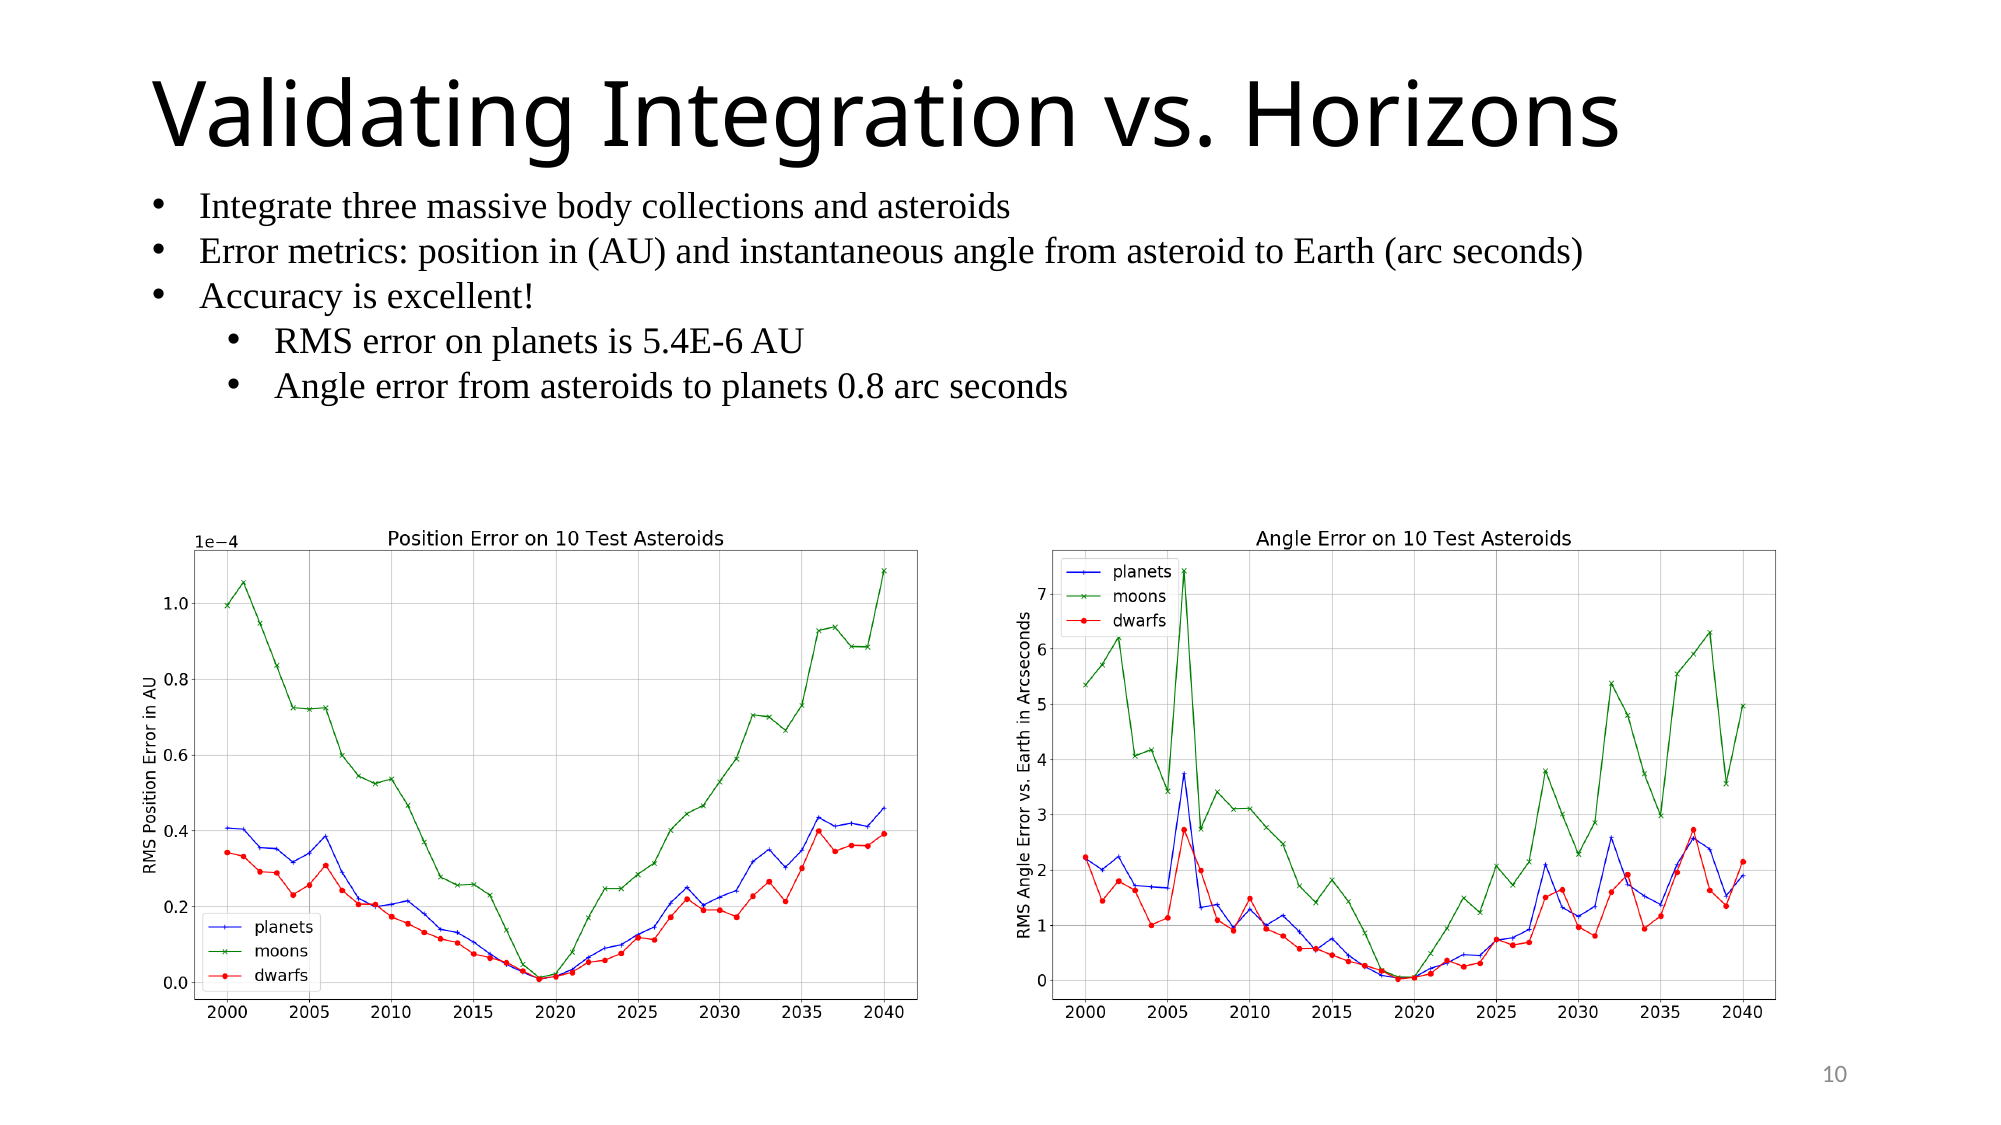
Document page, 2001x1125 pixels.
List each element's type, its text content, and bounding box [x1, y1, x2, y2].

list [137, 524, 922, 1027]
text_box Integrate three massive body collections and asteroids Error metrics: position in (AU) and instantaneous angle from asteroid to Earth (arc seconds) Accuracy is excellent! RMS error on planets is 5.4E-6 AU Angle error from asteroids to planets 0.8 arc seconds [137, 173, 1624, 414]
picture [1011, 524, 1781, 1027]
slide_number 10 [1412, 1042, 1863, 1103]
title Validating Integration vs. Horizons [137, 59, 1863, 174]
